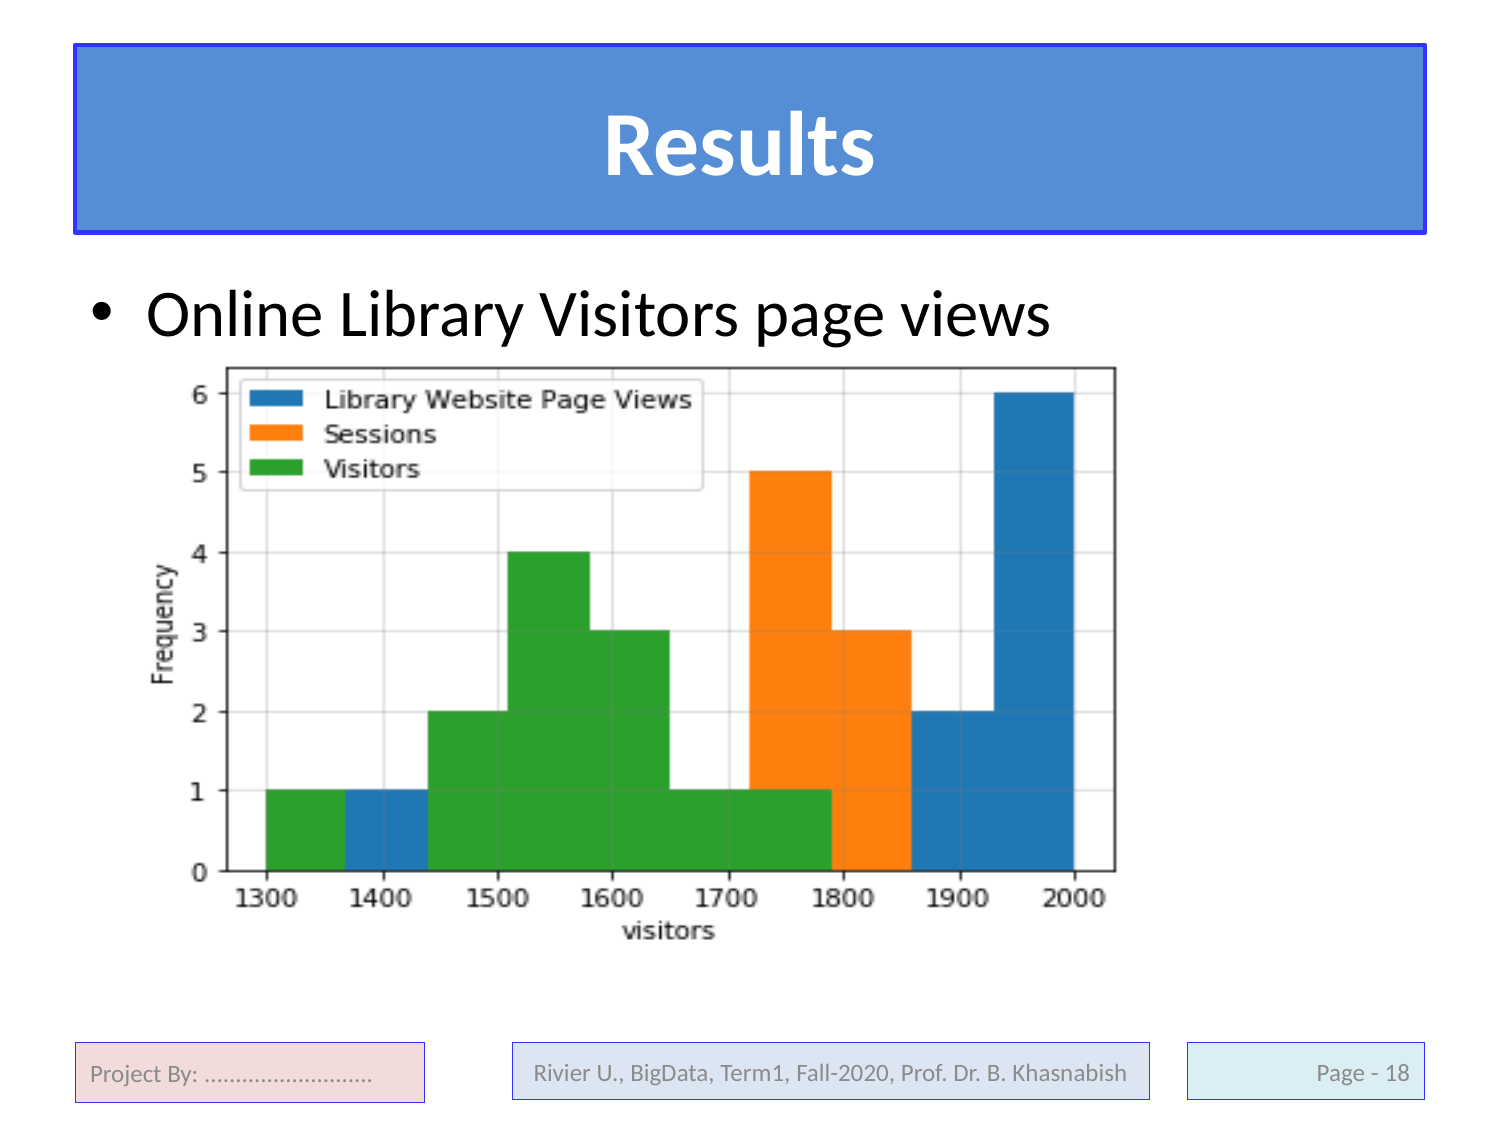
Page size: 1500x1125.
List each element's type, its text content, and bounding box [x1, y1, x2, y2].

list Online Library Visitors page views [75, 262, 1425, 1005]
footer Rivier U., BigData, Term1, Fall-2020, Prof. Dr. B. Khasnabish [512, 1042, 1150, 1100]
title Results [73, 43, 1427, 235]
slide_number Page - 18 [1187, 1042, 1425, 1100]
picture [99, 356, 1251, 963]
slide_number Project By: ........................... [75, 1042, 425, 1103]
